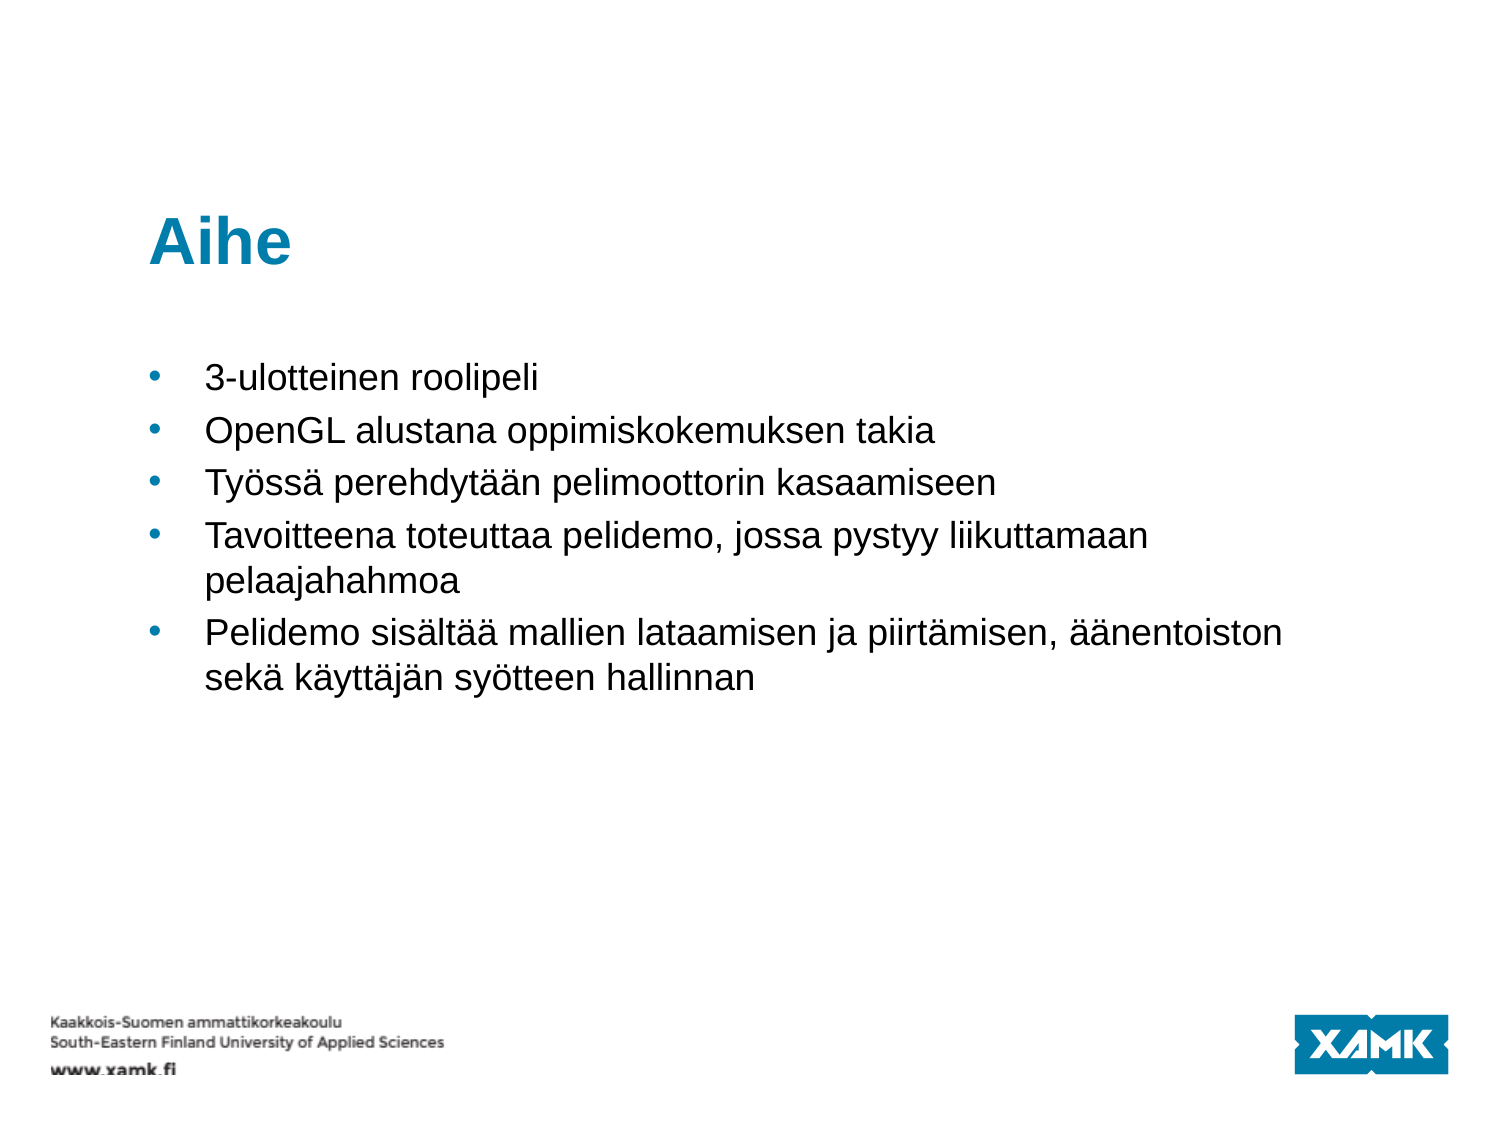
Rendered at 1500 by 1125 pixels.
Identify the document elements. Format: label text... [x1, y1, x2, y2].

list 3-ulotteinen roolipeli OpenGL alustana oppimiskokemuksen takia Työssä perehdytään pelimoottorin kasaamiseen Tavoitteena toteuttaa pelidemo, jossa pystyy liikuttamaan pelaajahahmoa Pelidemo sisältää mallien lataamisen ja piirtämisen, äänentoiston sekä käyttäjän syötteen hallinnan [133, 345, 1367, 902]
picture [1293, 1013, 1450, 1076]
title Aihe [133, 143, 1384, 332]
